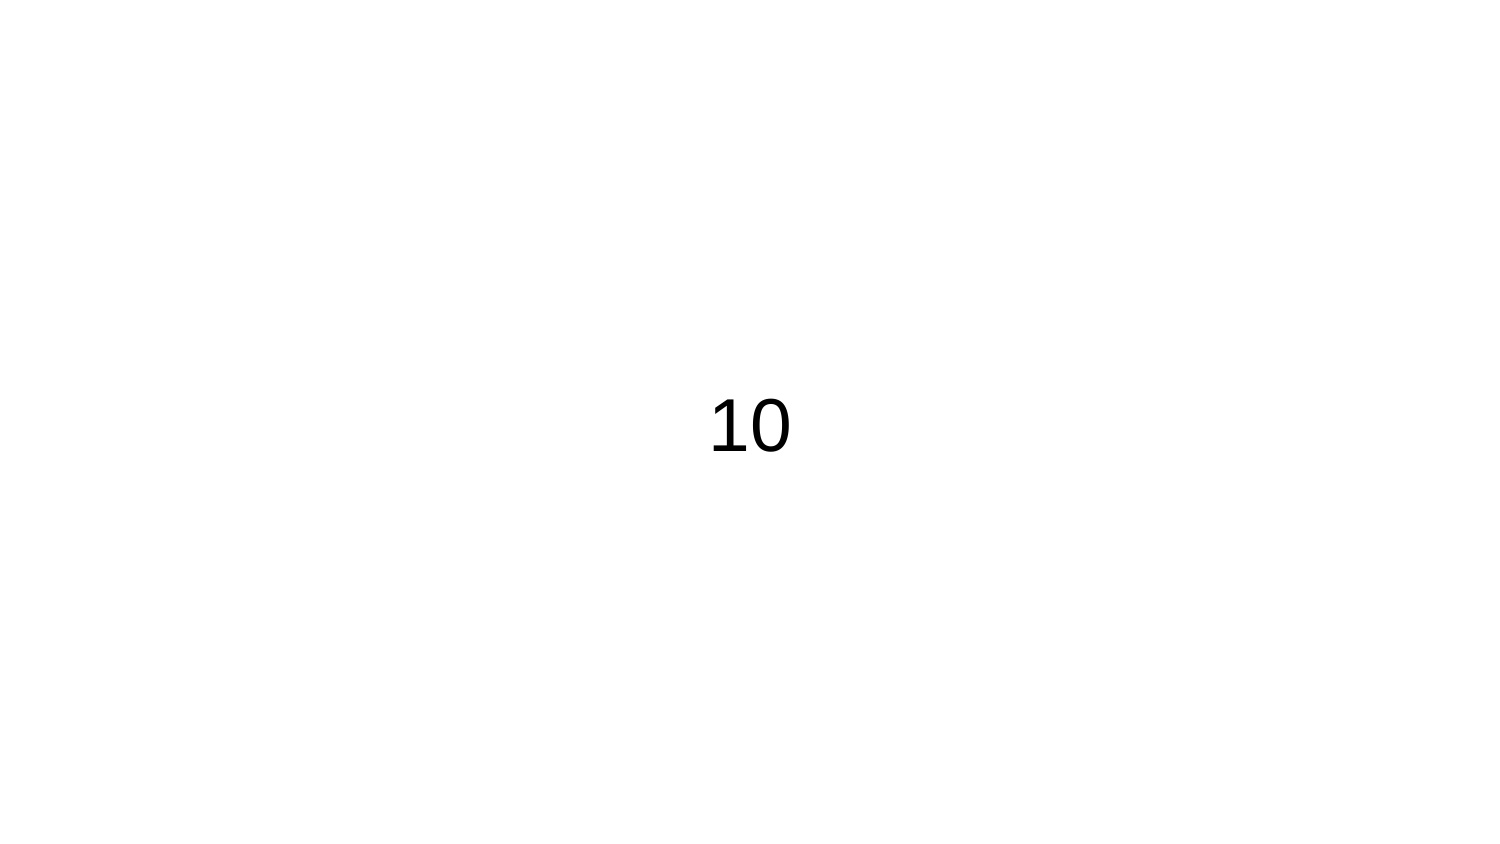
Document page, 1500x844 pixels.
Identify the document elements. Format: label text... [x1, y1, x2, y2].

title 10 [50, 352, 1450, 492]
